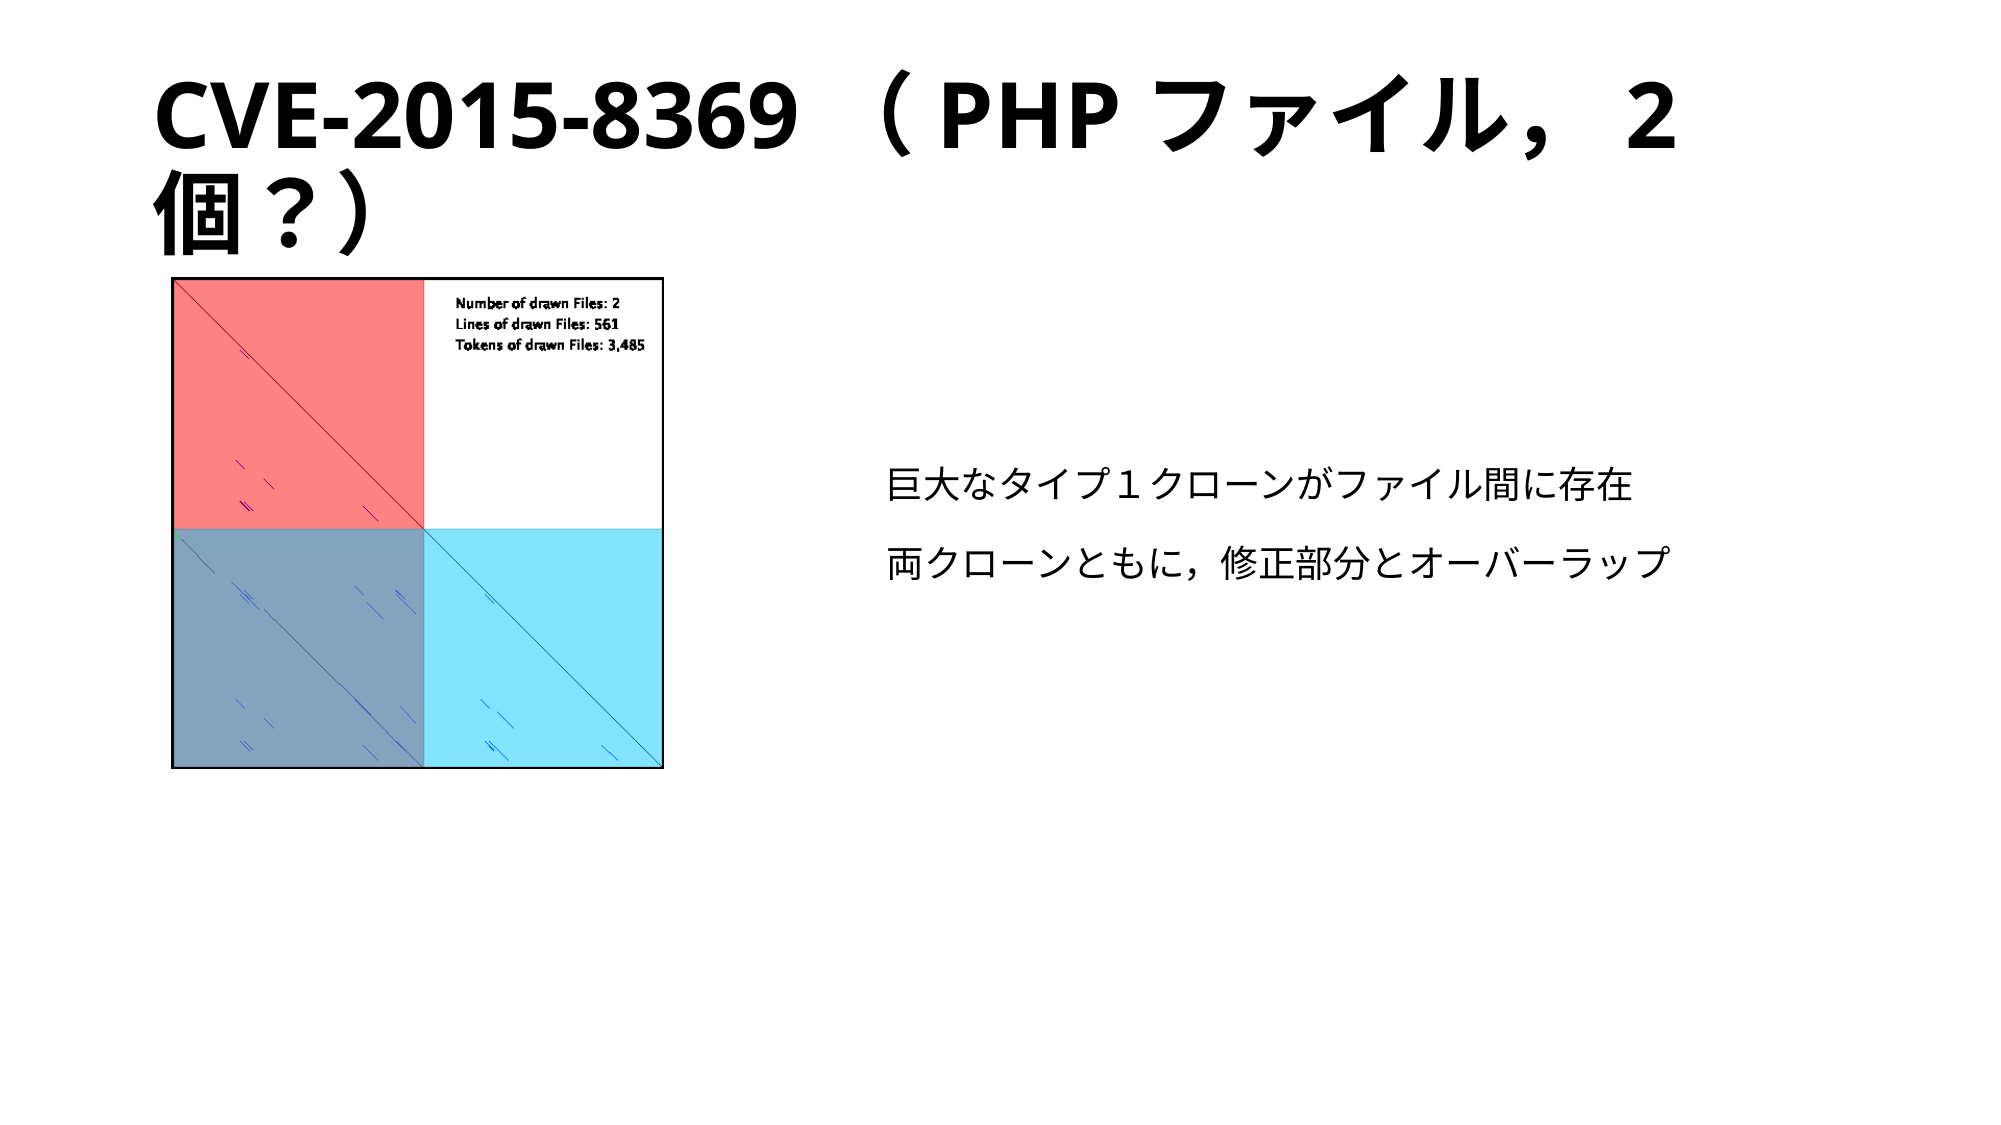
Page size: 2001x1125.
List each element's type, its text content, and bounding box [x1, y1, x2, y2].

text_box 両クローンともに，修正部分とオーバーラップ [872, 532, 1686, 592]
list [171, 277, 664, 769]
text_box 巨大なタイプ１クローンがファイル間に存在 [871, 453, 1649, 514]
title CVE-2015-8369（PHPファイル，2個？） [137, 59, 1863, 278]
